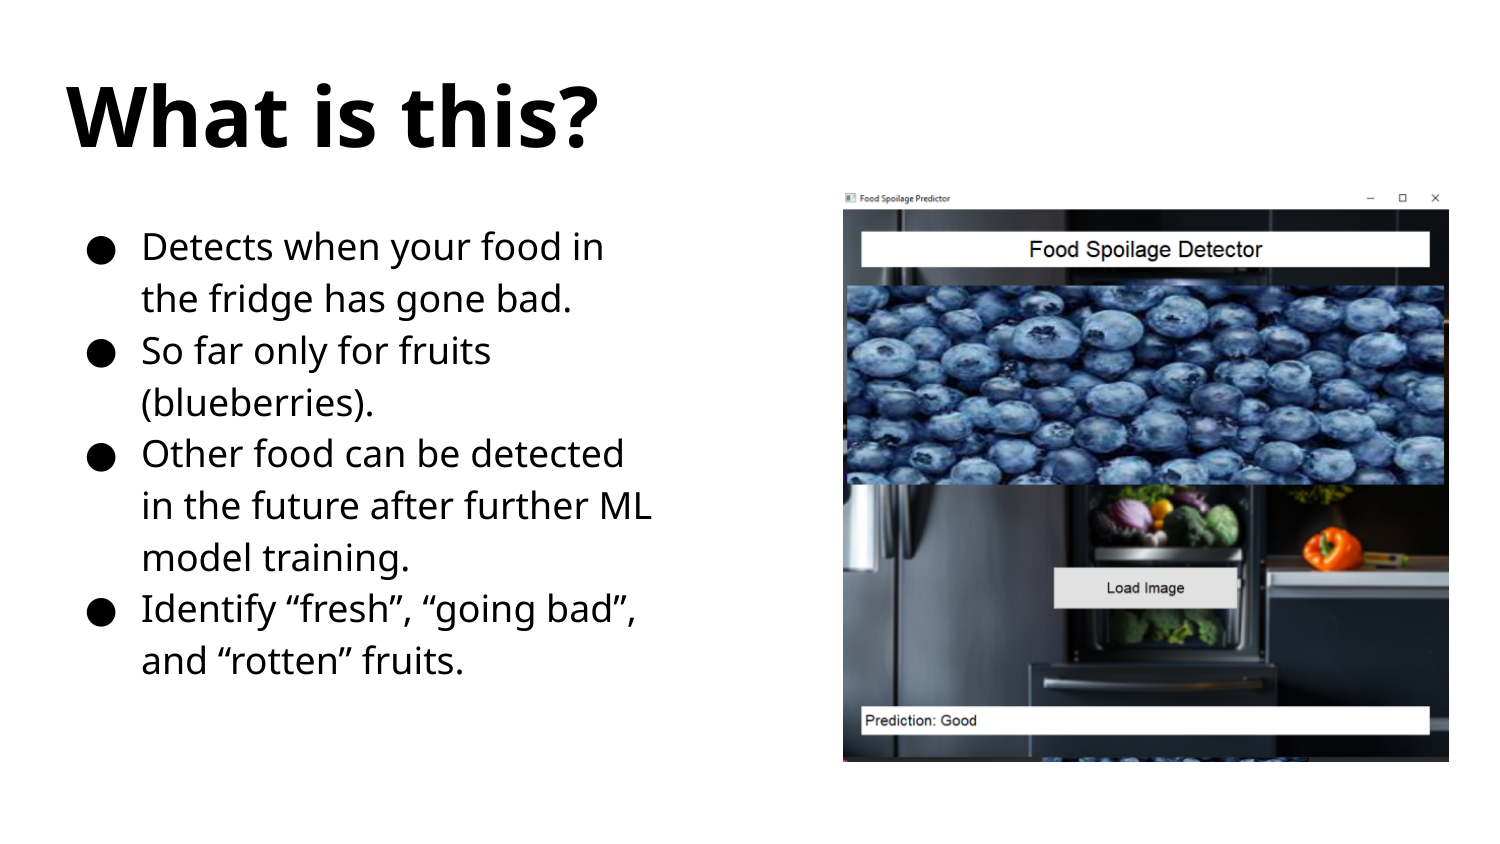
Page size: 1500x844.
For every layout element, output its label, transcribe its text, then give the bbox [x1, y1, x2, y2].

list Detects when your food in the fridge has gone bad. So far only for fruits (blueberries). Other food can be detected in the future after further ML model training. Identify “fresh”, “going bad”, and “rotten” fruits. [51, 201, 680, 750]
picture [843, 188, 1450, 763]
title What is this? [51, 48, 1449, 180]
